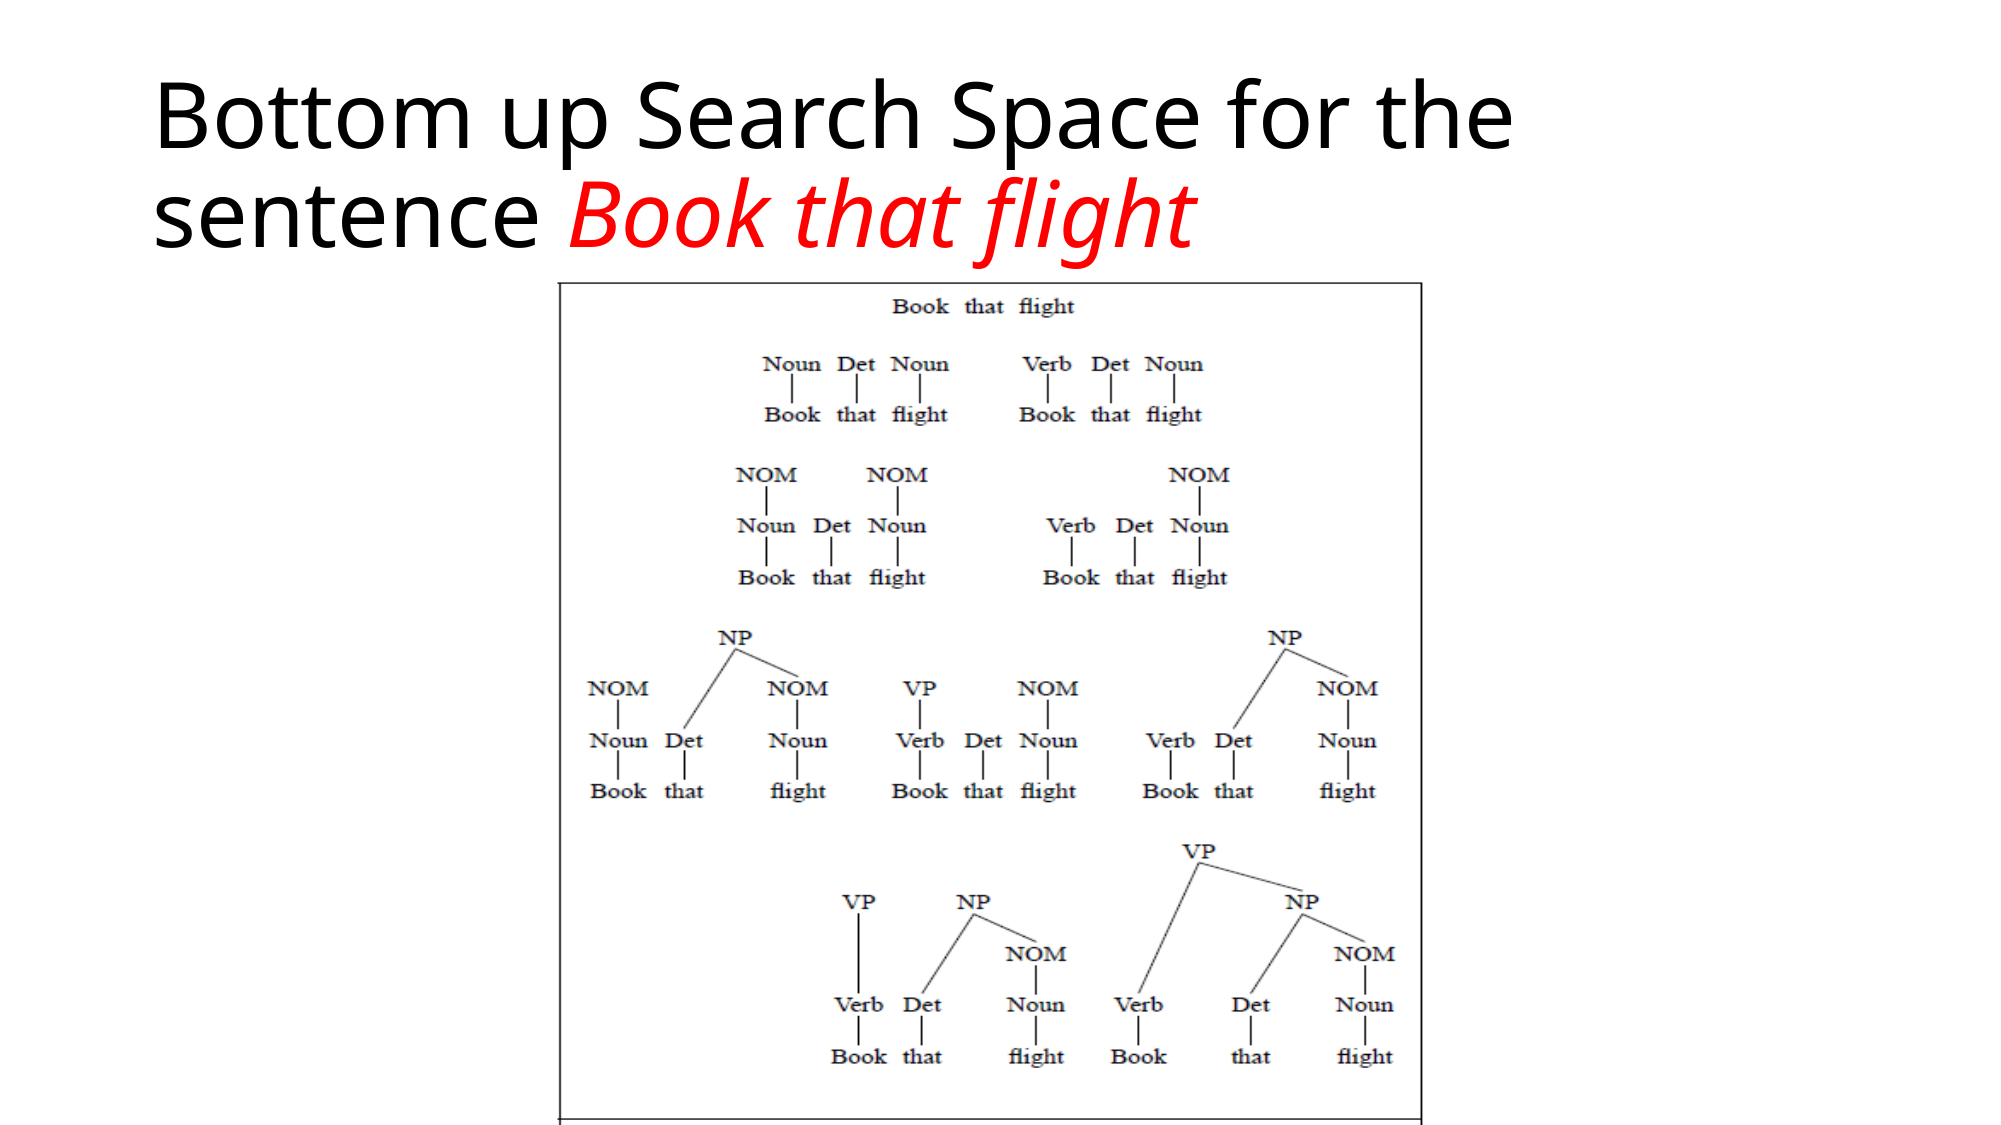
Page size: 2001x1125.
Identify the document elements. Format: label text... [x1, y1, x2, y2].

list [522, 277, 1465, 1125]
title Bottom up Search Space for the sentence Book that flight [137, 59, 1863, 278]
